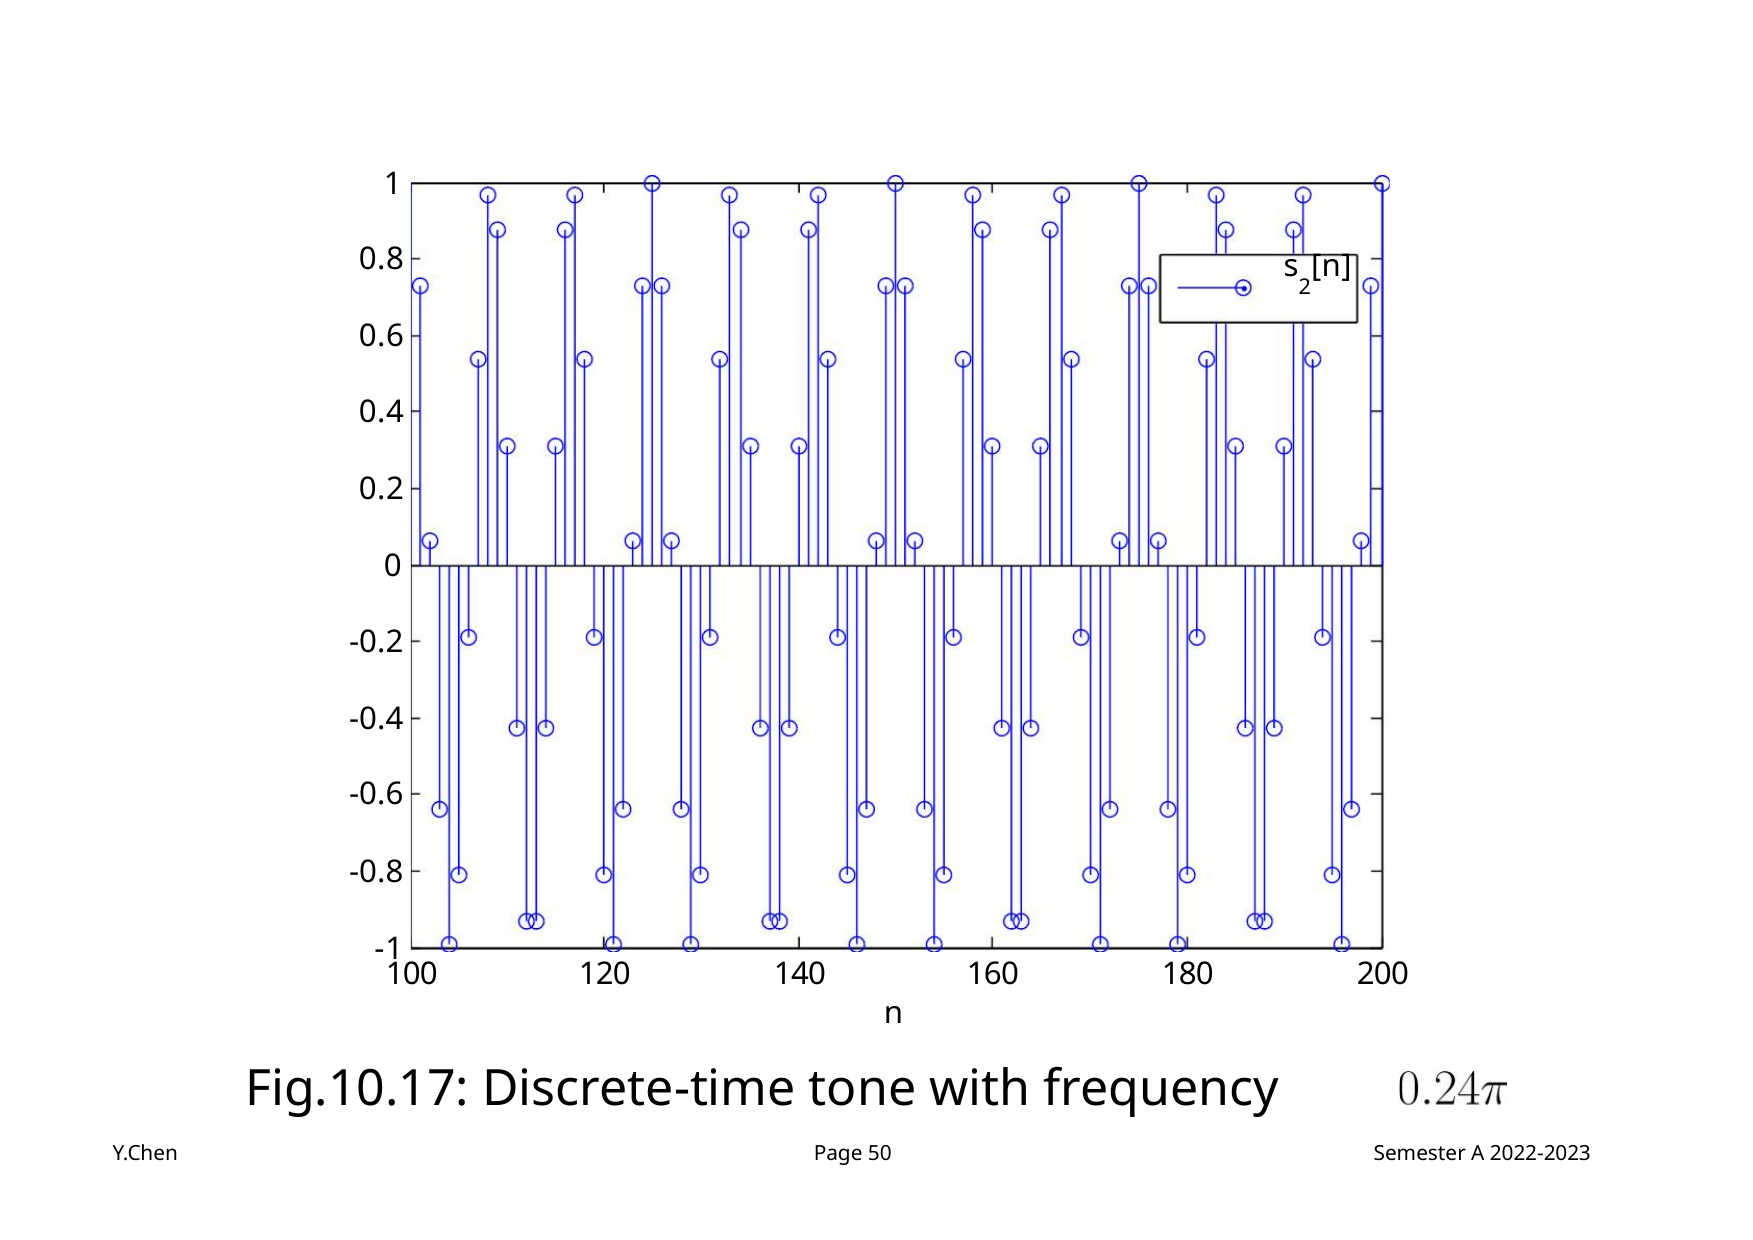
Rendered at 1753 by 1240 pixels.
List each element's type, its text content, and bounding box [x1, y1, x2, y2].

text_box Fig.10.17: Discrete-time tone with frequency [245, 1054, 1407, 1116]
text_box Semester A 2022-2023 [1373, 1139, 1643, 1165]
text_box -0.2 -0.4 -0.6 -0.8 -1 [349, 623, 429, 966]
text_box 100 [385, 955, 463, 991]
text_box s2[n] [1283, 264, 1374, 300]
text_box 1 0.8 0.6 0.4 0.2 0 [358, 165, 428, 583]
text_box n [883, 994, 926, 1030]
text_box Y.Chen [112, 1139, 212, 1165]
text_box 140 [773, 955, 851, 991]
text_box Page 50 [813, 1139, 923, 1165]
text_box 120 [578, 955, 656, 991]
text_box 180 [1161, 955, 1239, 991]
text_box [410, 175, 1390, 952]
text_box [1407, 1071, 1508, 1112]
text_box 160 [966, 955, 1044, 991]
text_box 200 [1356, 955, 1434, 991]
